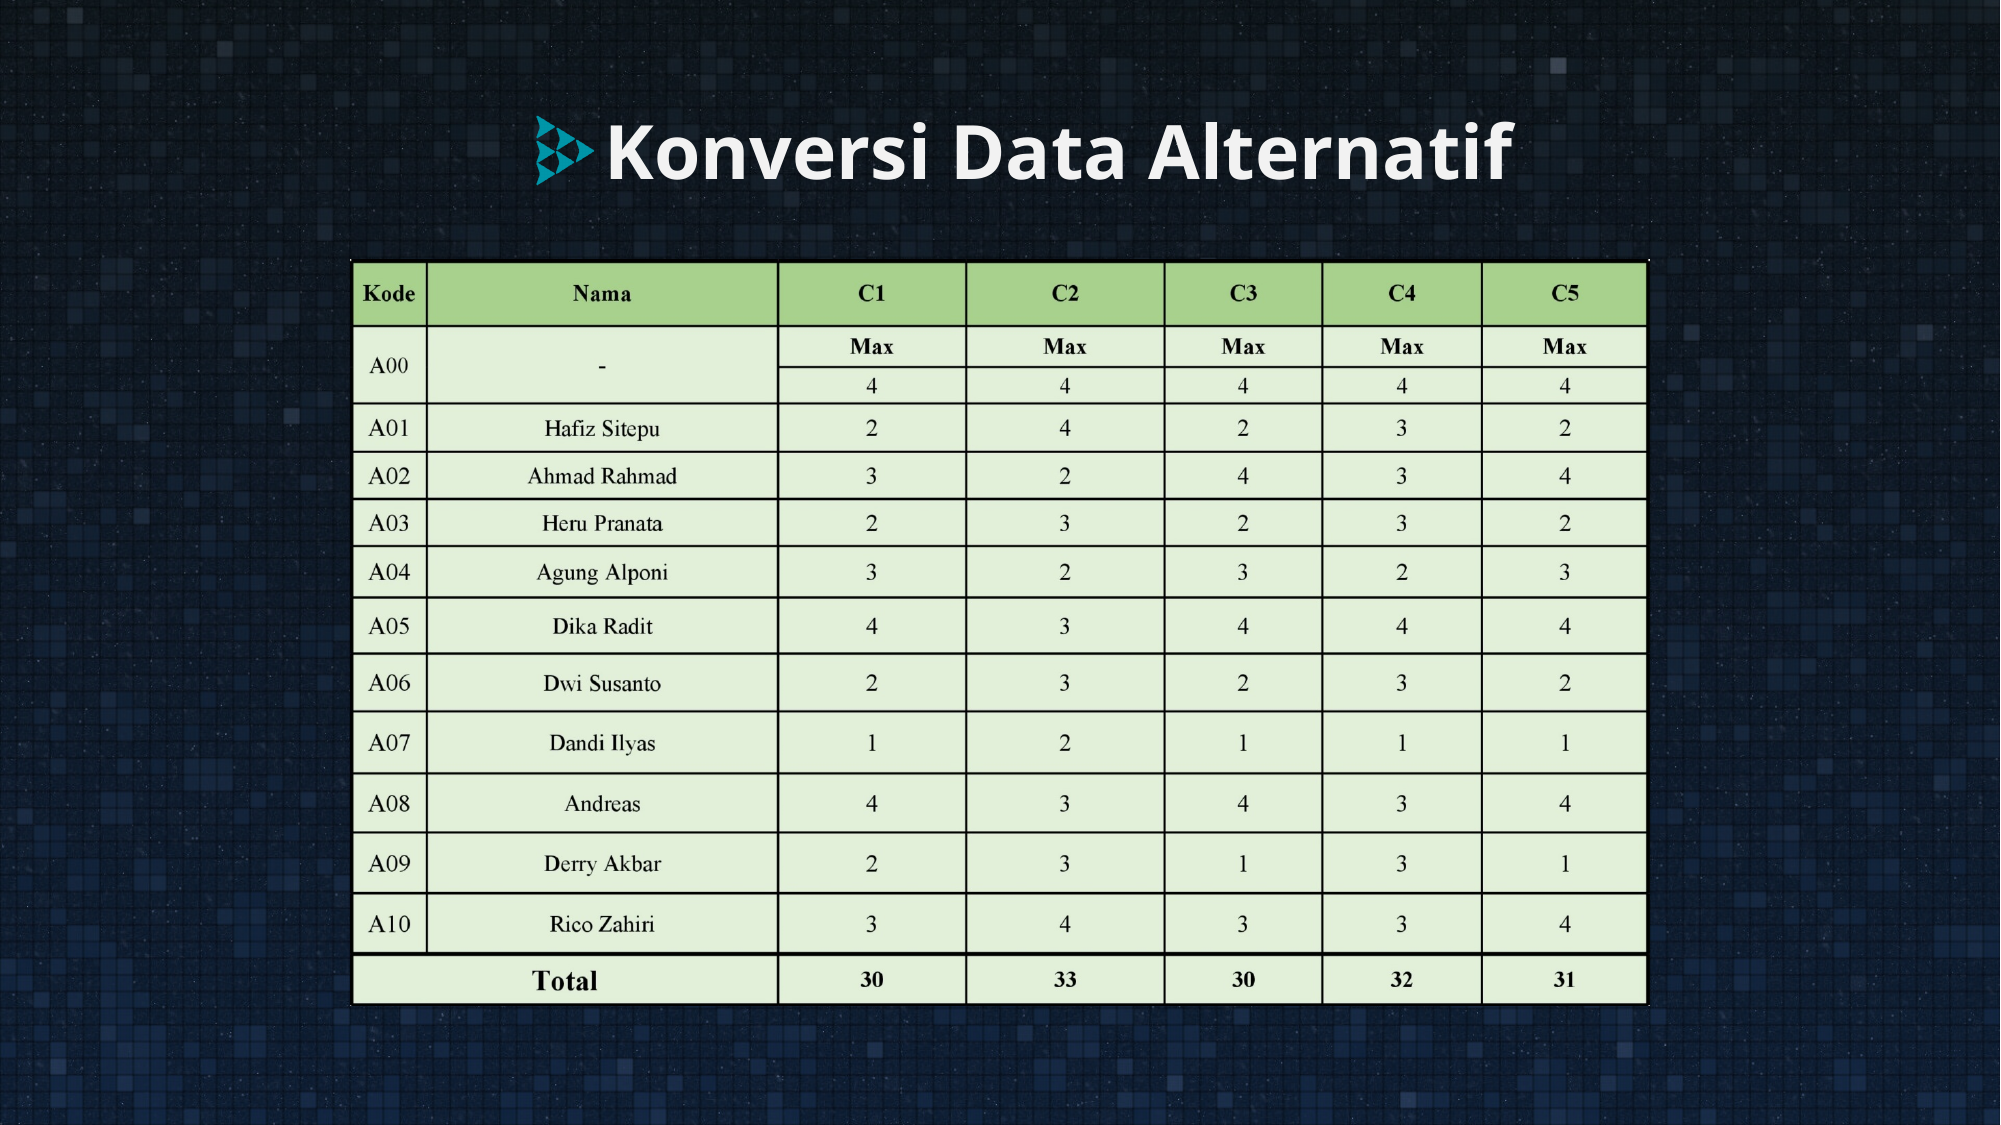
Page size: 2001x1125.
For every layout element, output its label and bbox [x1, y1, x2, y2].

text_box [529, 113, 597, 187]
picture [0, 0, 2000, 1125]
